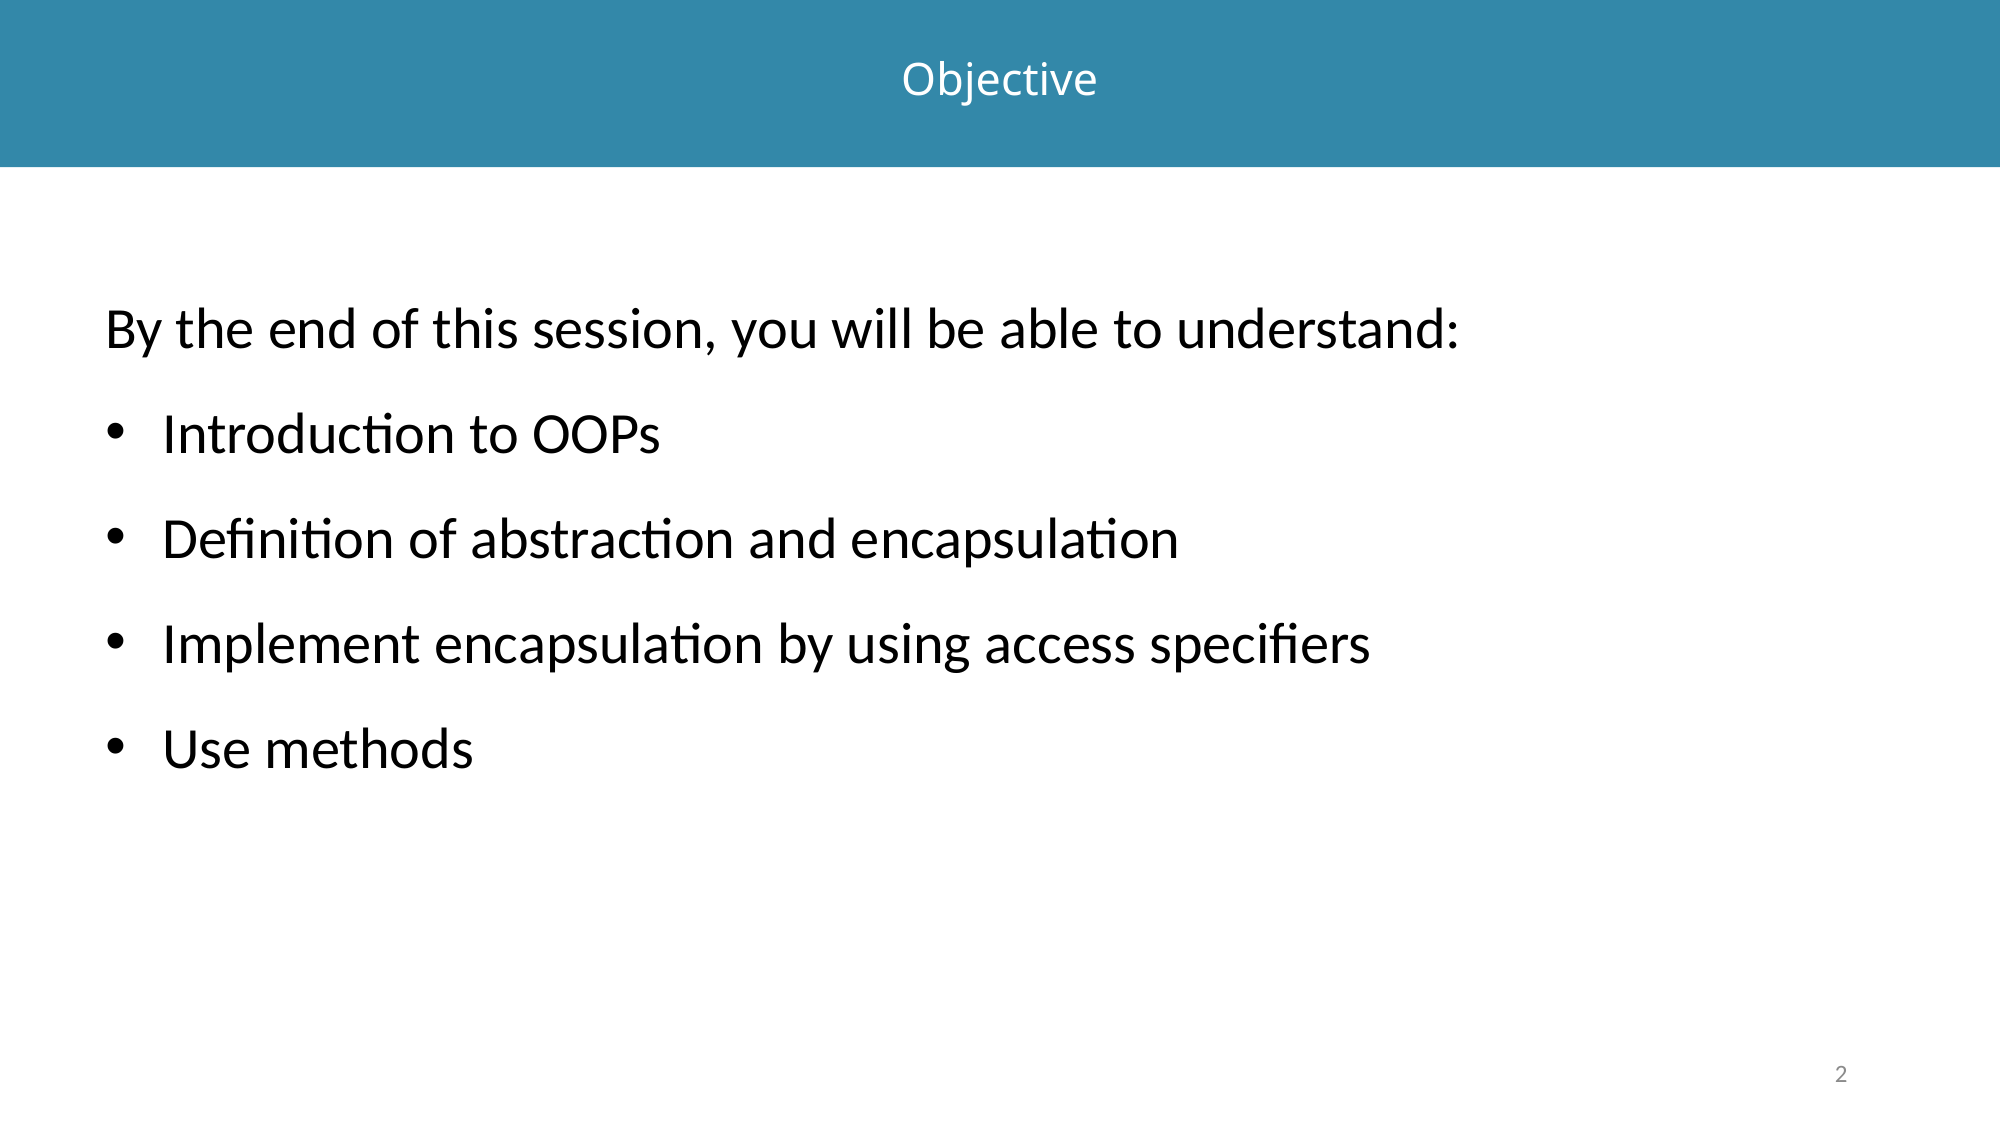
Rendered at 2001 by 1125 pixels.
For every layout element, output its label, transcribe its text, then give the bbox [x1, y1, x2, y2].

slide_number 2 [1412, 1042, 1863, 1103]
title Objective [0, 0, 2000, 168]
list By the end of this session, you will be able to understand: Introduction to OOPs Definition of abstraction and encapsulation Implement encapsulation by using access specifiers Use methods [90, 247, 1897, 962]
